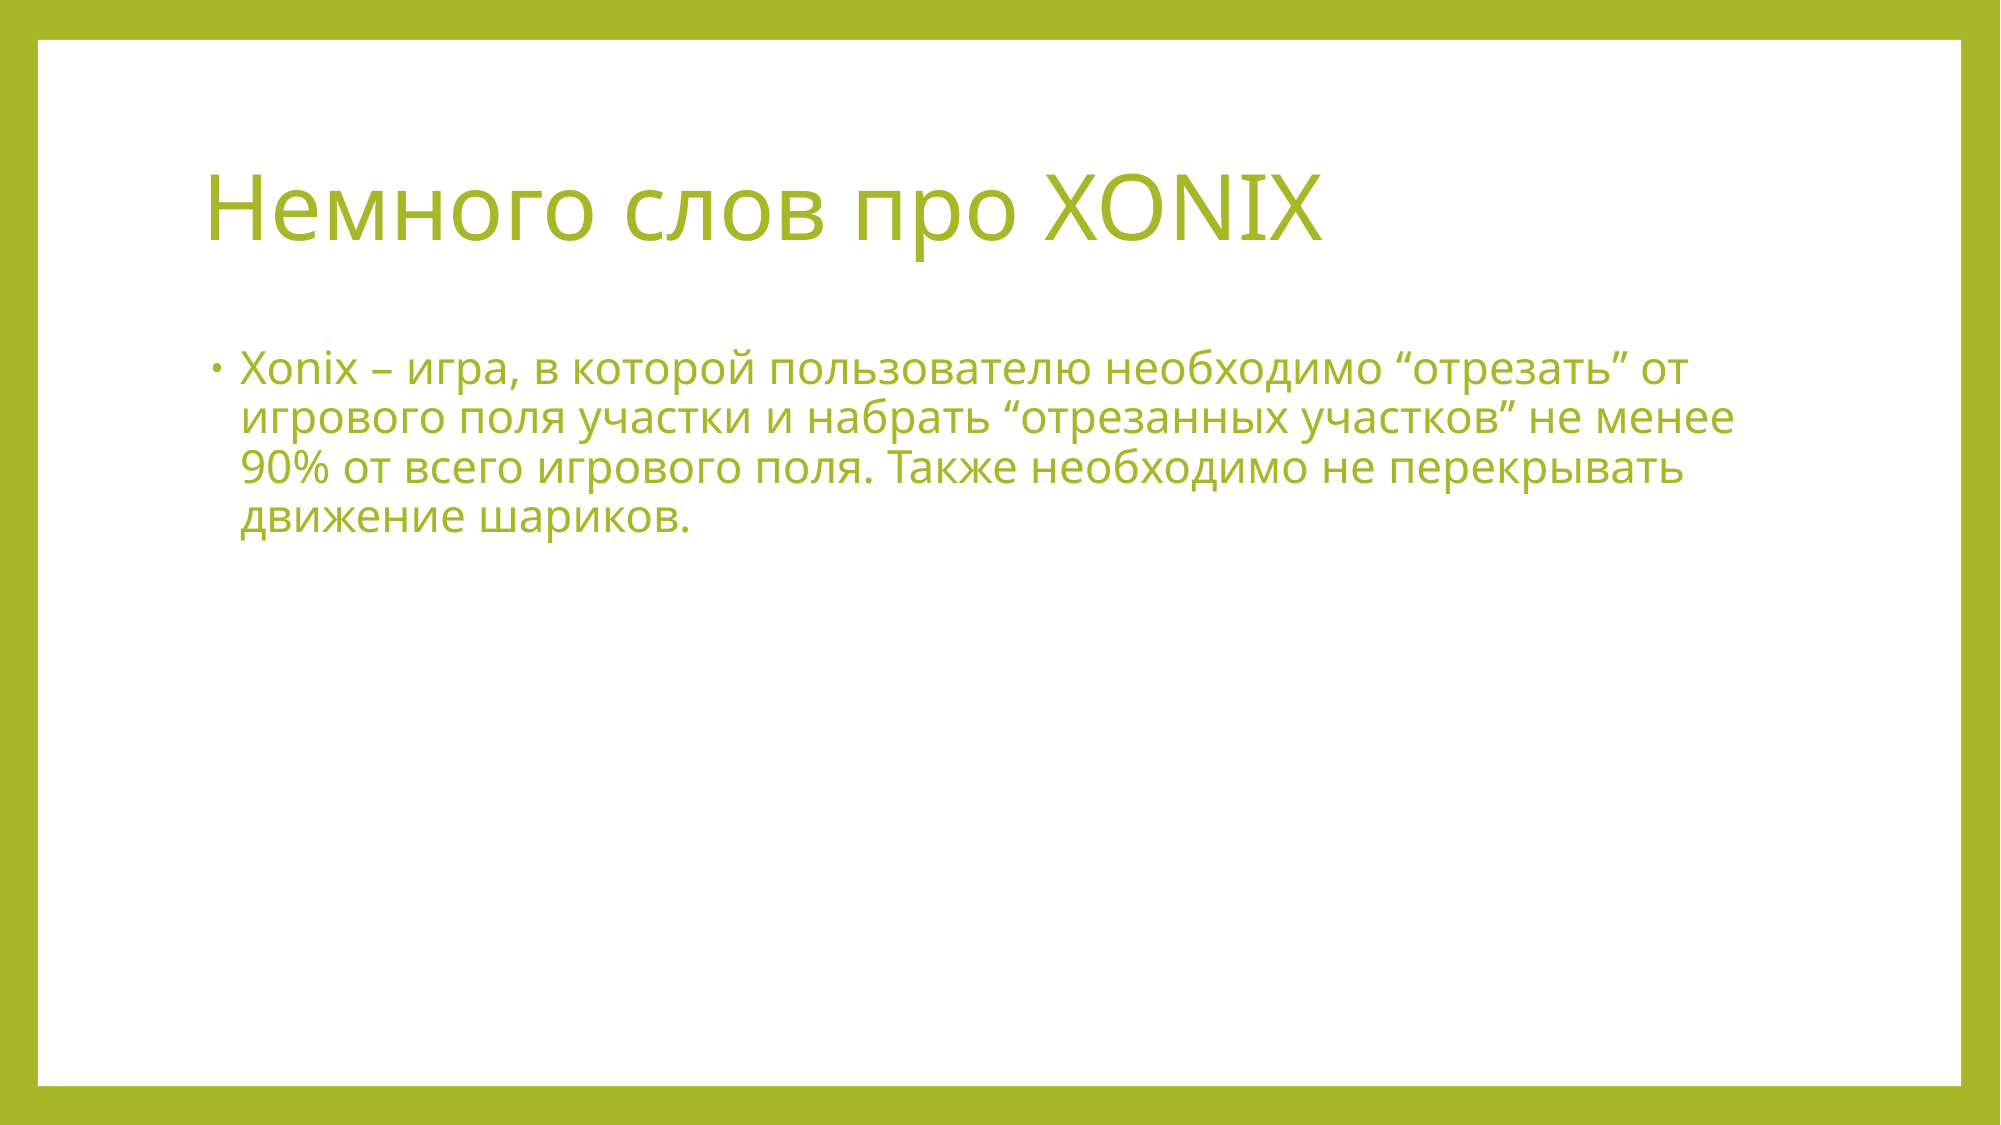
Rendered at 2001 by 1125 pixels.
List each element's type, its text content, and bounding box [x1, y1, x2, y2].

title Немного слов про XONIX [187, 99, 1808, 323]
list Xonix – игра, в которой пользователю необходимо ‘‘отрезать’’ от игрового поля участки и набрать ‘‘отрезанных участков’’ не менее 90% от всего игрового поля. Также необходимо не перекрывать движение шариков. [187, 337, 1808, 1000]
